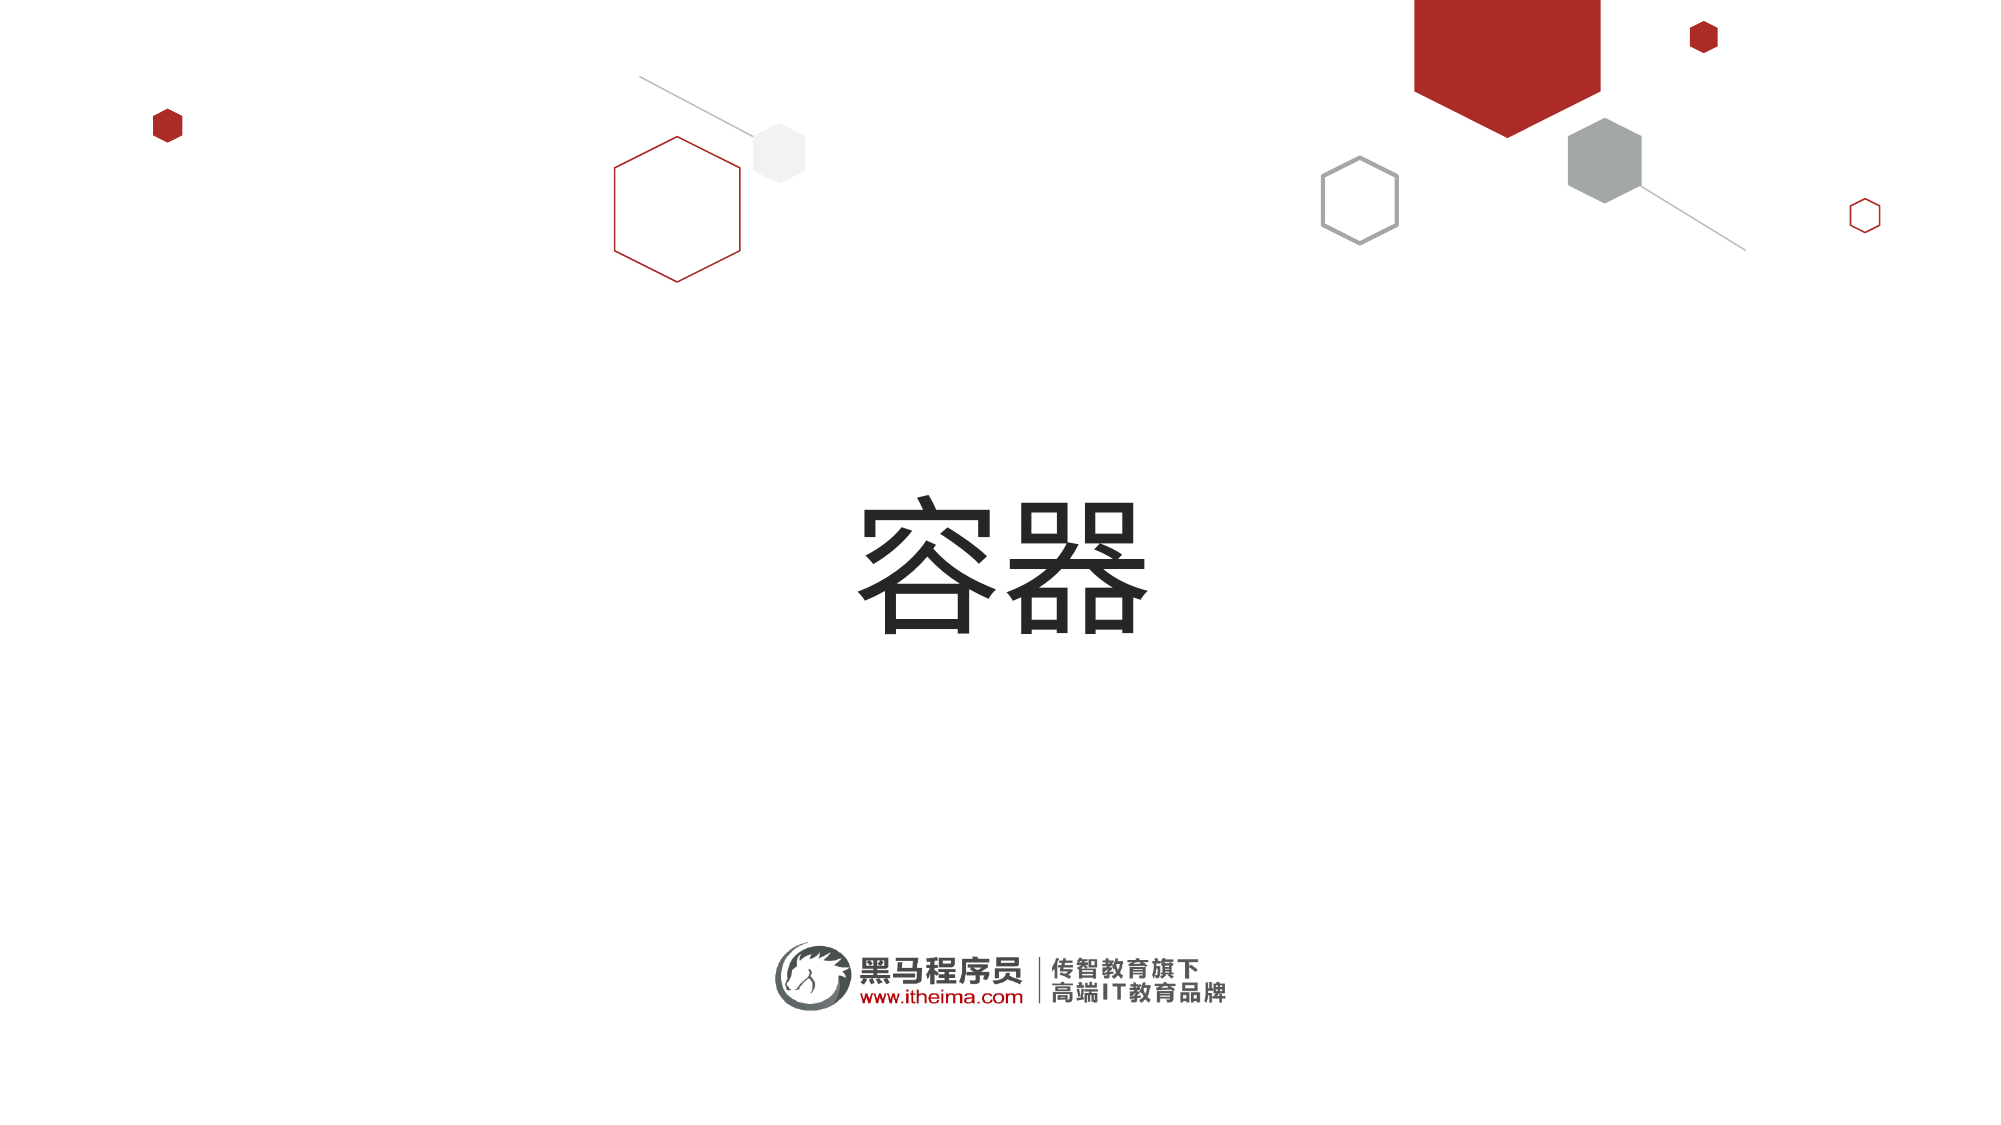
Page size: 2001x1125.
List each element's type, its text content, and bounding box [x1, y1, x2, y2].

picture [774, 939, 1226, 1013]
title 容器 [137, 467, 1867, 658]
